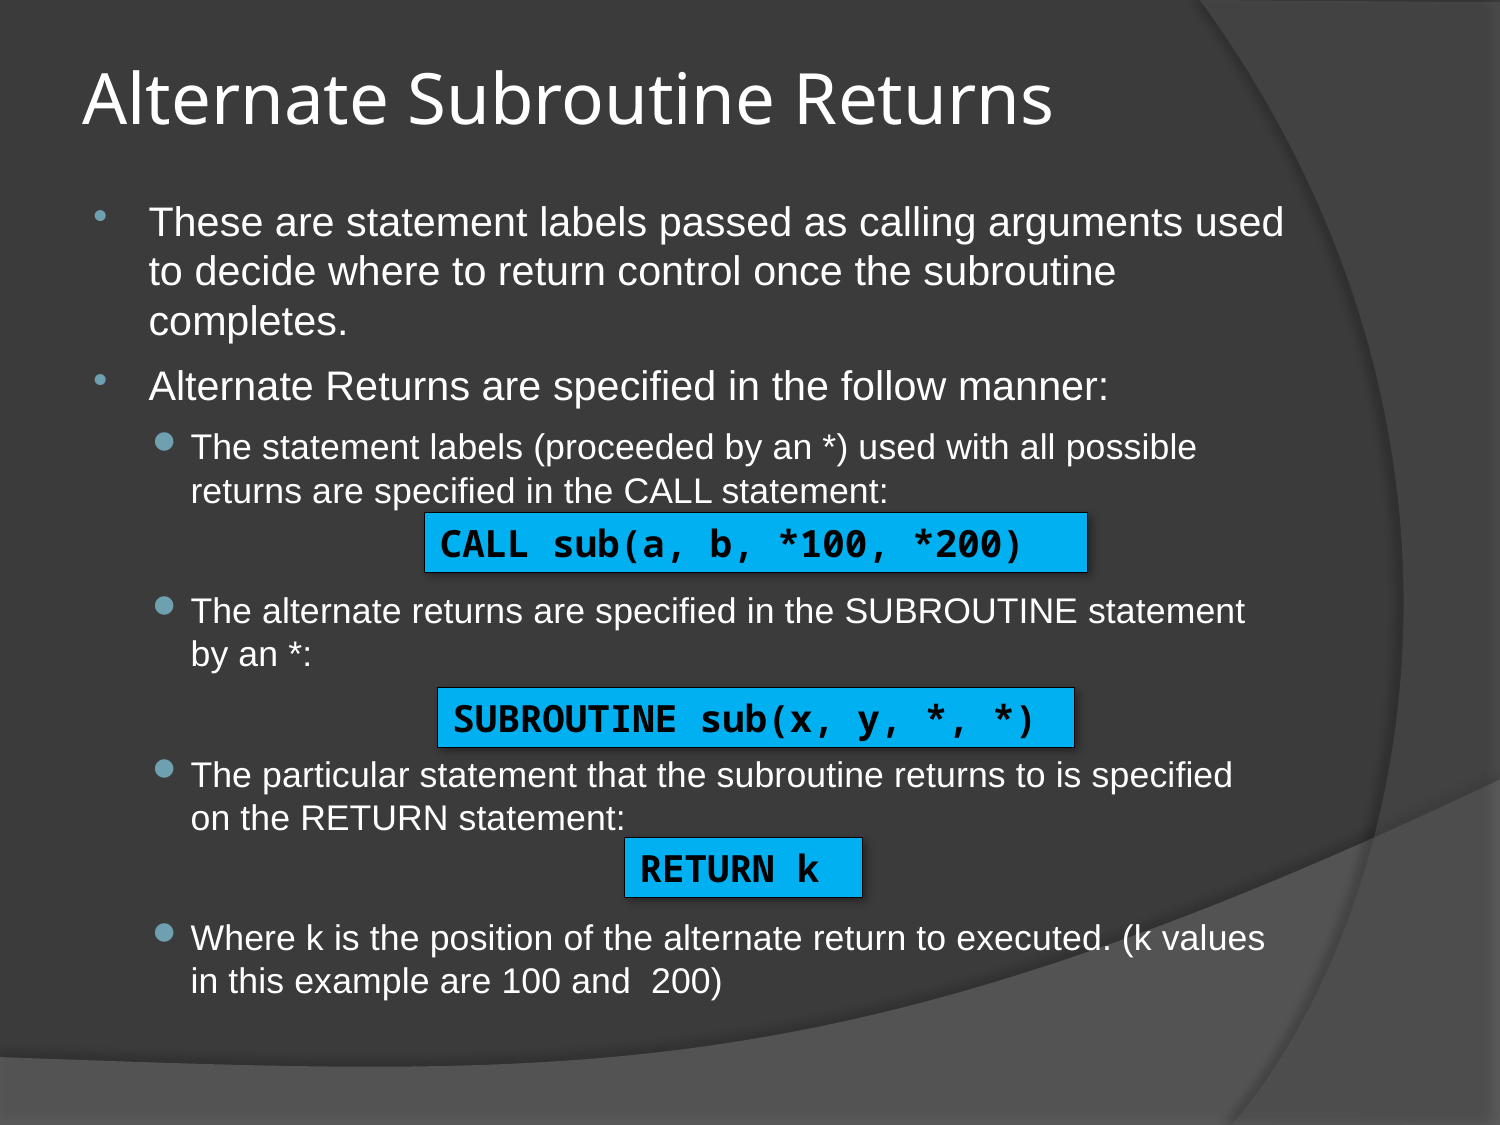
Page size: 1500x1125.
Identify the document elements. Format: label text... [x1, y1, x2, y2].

text_box SUBROUTINE sub(x, y, *, *) [437, 687, 1075, 748]
title Alternate Subroutine Returns [75, 45, 1300, 187]
text_box CALL sub(a, b, *100, *200) [424, 512, 1088, 573]
list These are statement labels passed as calling arguments used to decide where to return control once the subroutine completes. Alternate Returns are specified in the follow manner: The statement labels (proceeded by an *) used with all possible returns are specified in the CALL statement: The alternate returns are specified in the SUBROUTINE statement by an *: The particular statement that the subroutine returns to is specified on the RETURN statement: Where k is the position of the alternate return to executed. (k values in this example are 100 and 200) [75, 187, 1300, 1013]
text_box RETURN k [624, 837, 863, 898]
